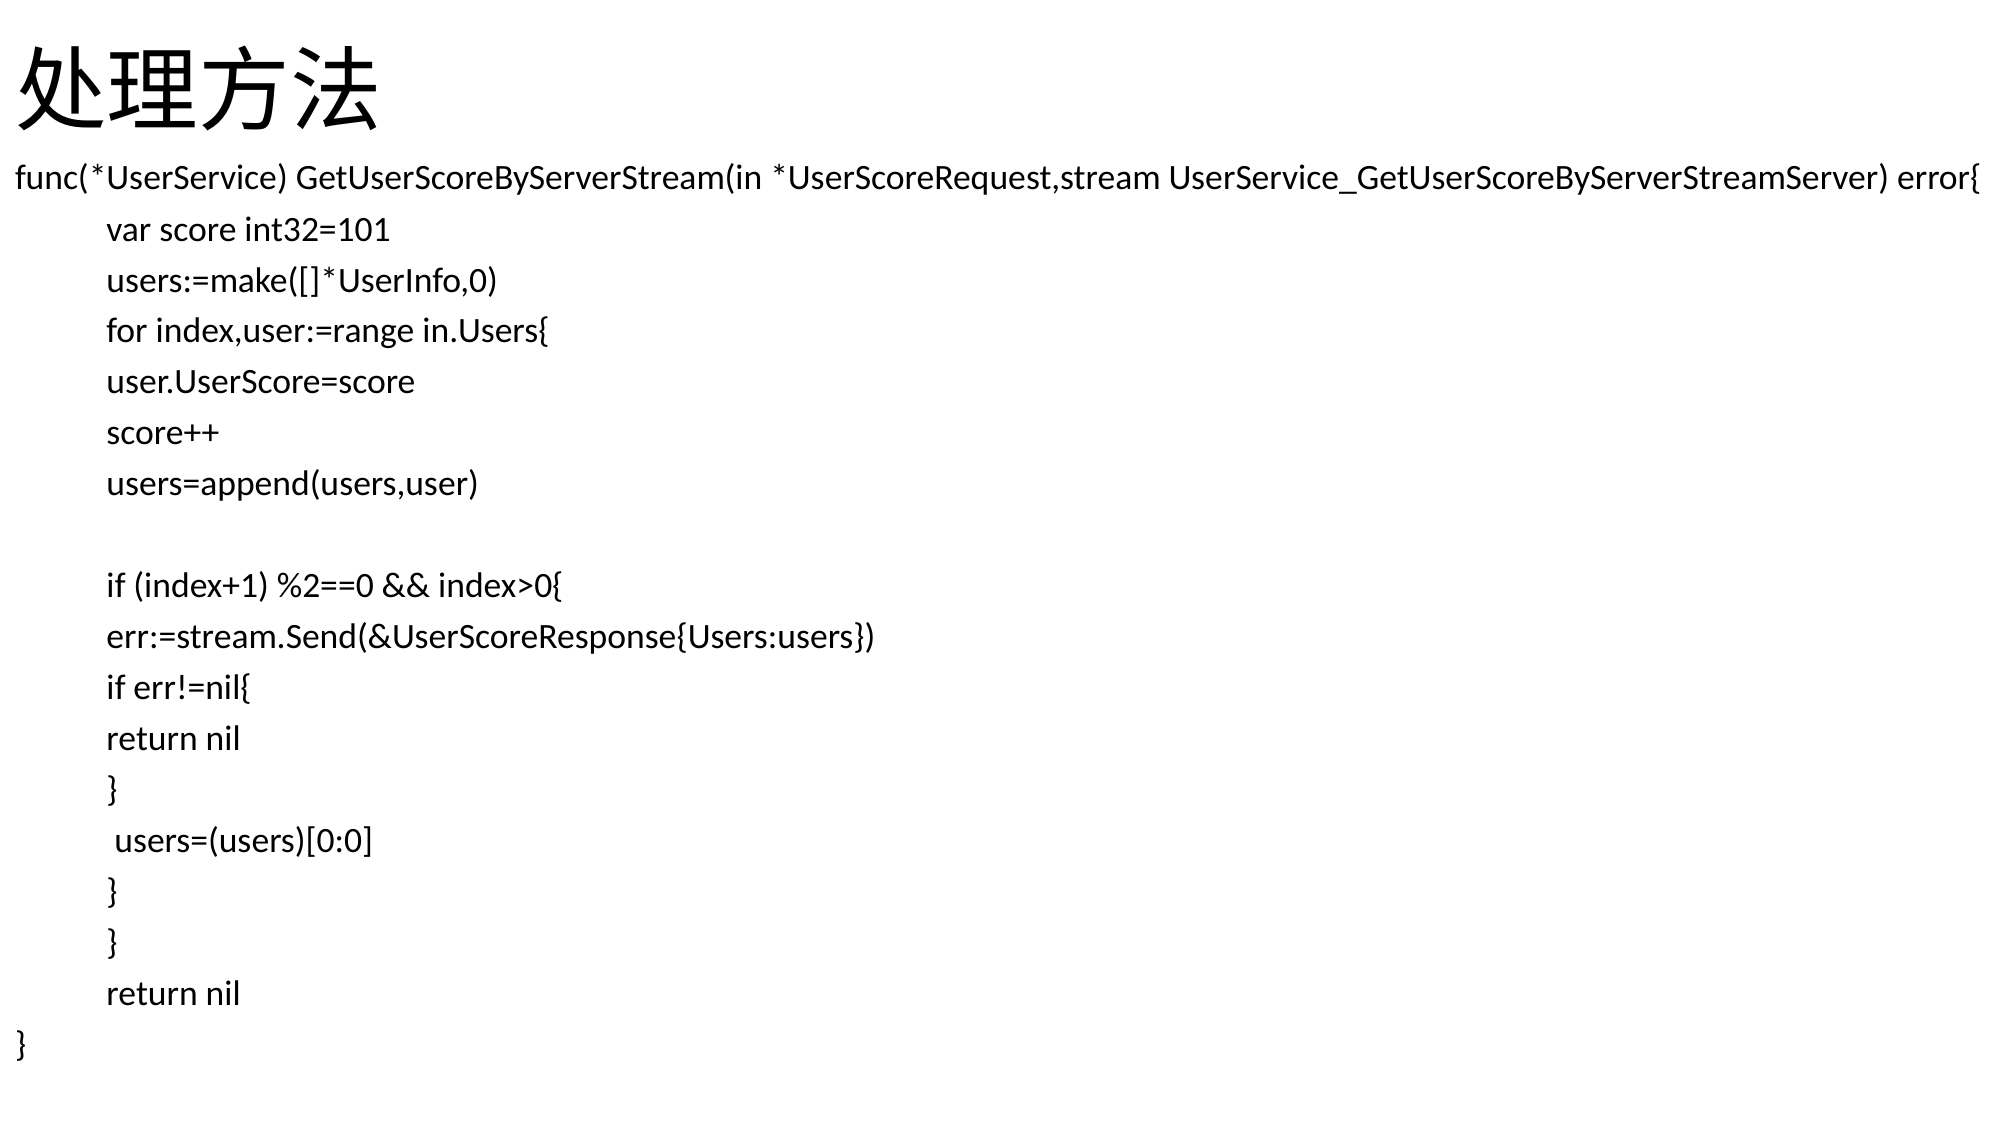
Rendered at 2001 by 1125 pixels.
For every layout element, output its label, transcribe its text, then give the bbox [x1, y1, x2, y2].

list func(*UserService) GetUserScoreByServerStream(in *UserScoreRequest,stream UserService_GetUserScoreByServerStreamServer) error{ var score int32=101 users:=make([]*UserInfo,0) for index,user:=range in.Users{ user.UserScore=score score++ users=append(users,user) if (index+1) %2==0 && index>0{ err:=stream.Send(&UserScoreResponse{Users:users}) if err!=nil{ return nil } users=(users)[0:0] } } return nil } [0, 152, 2000, 1125]
title 处理方法 [0, 0, 1725, 152]
